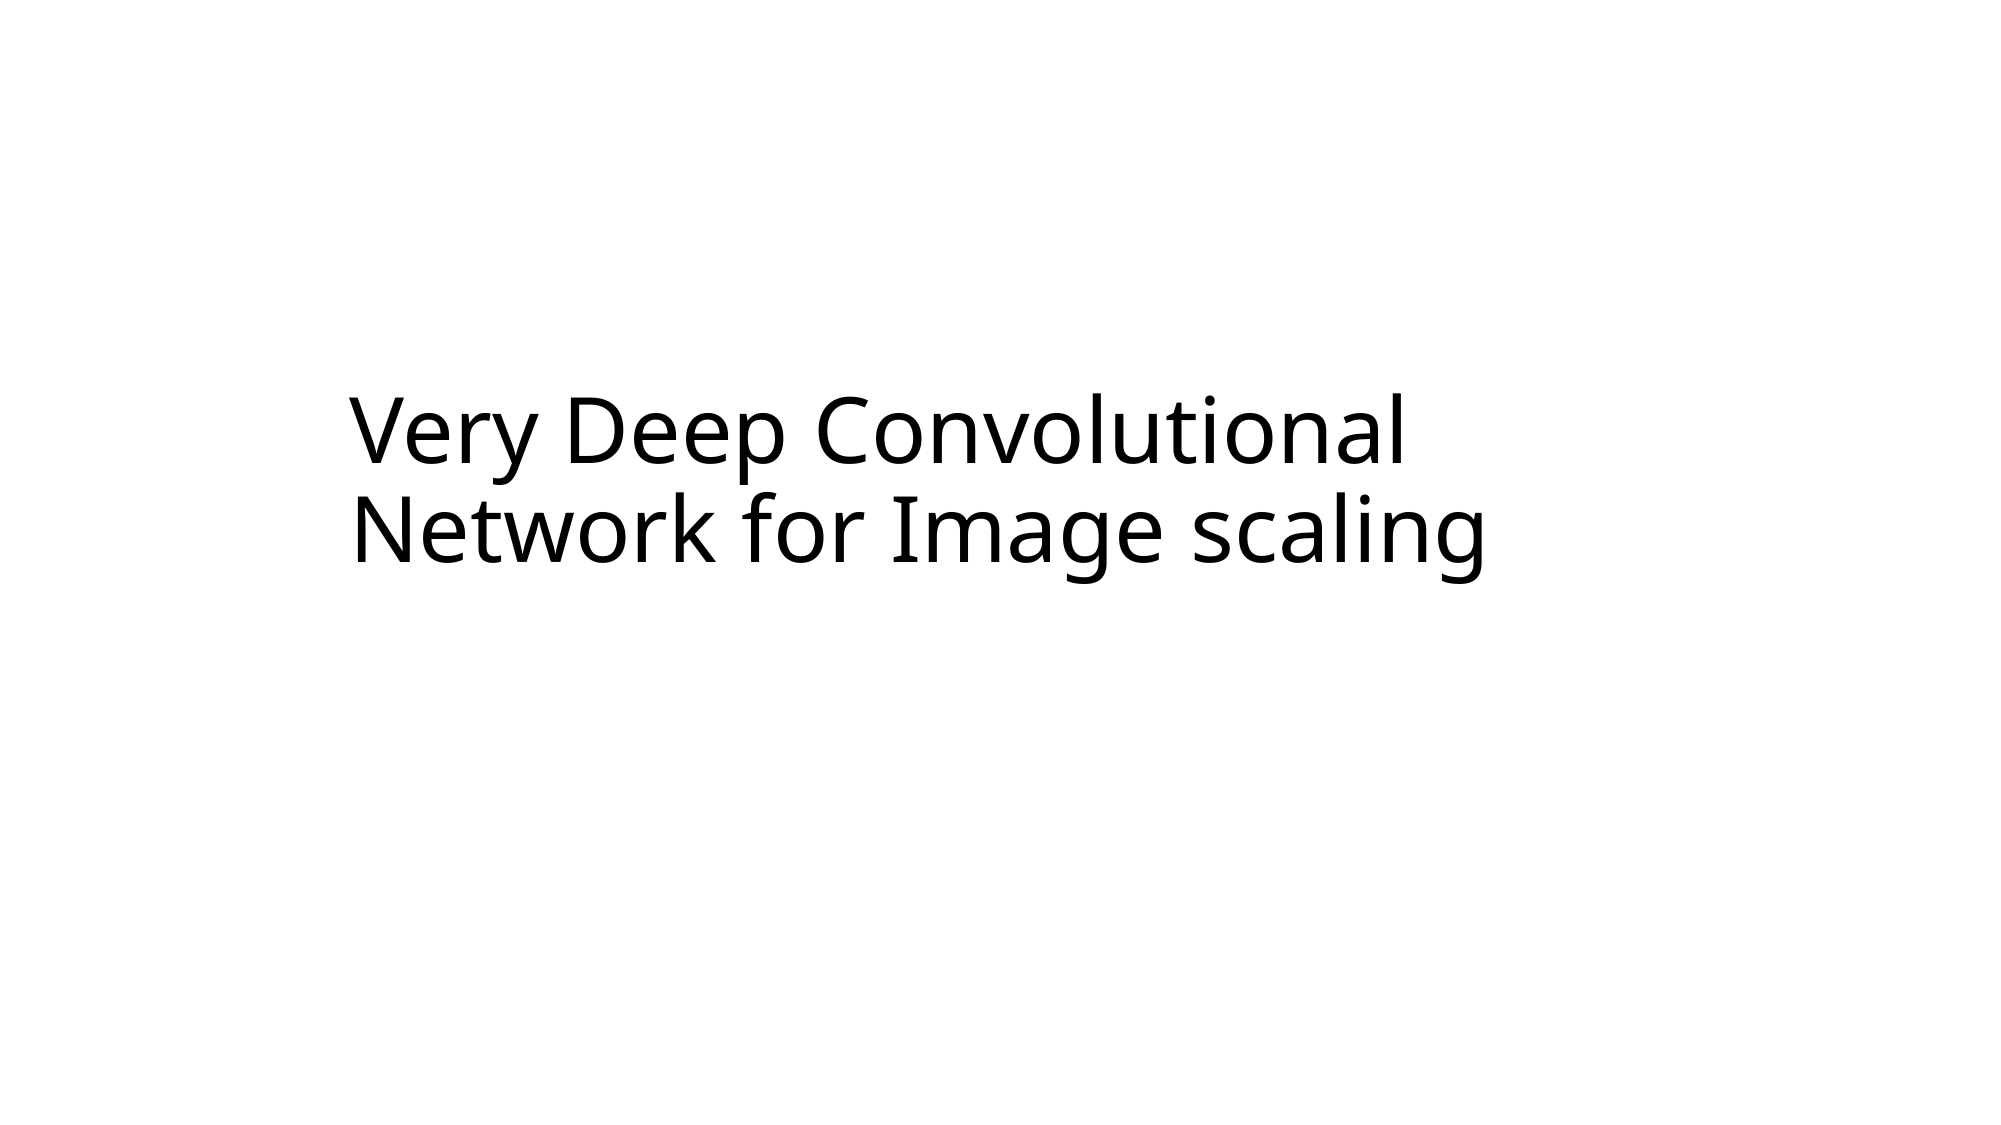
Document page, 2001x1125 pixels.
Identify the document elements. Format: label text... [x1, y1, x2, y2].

title Very Deep Convolutional Network for Image scaling [334, 235, 1685, 597]
